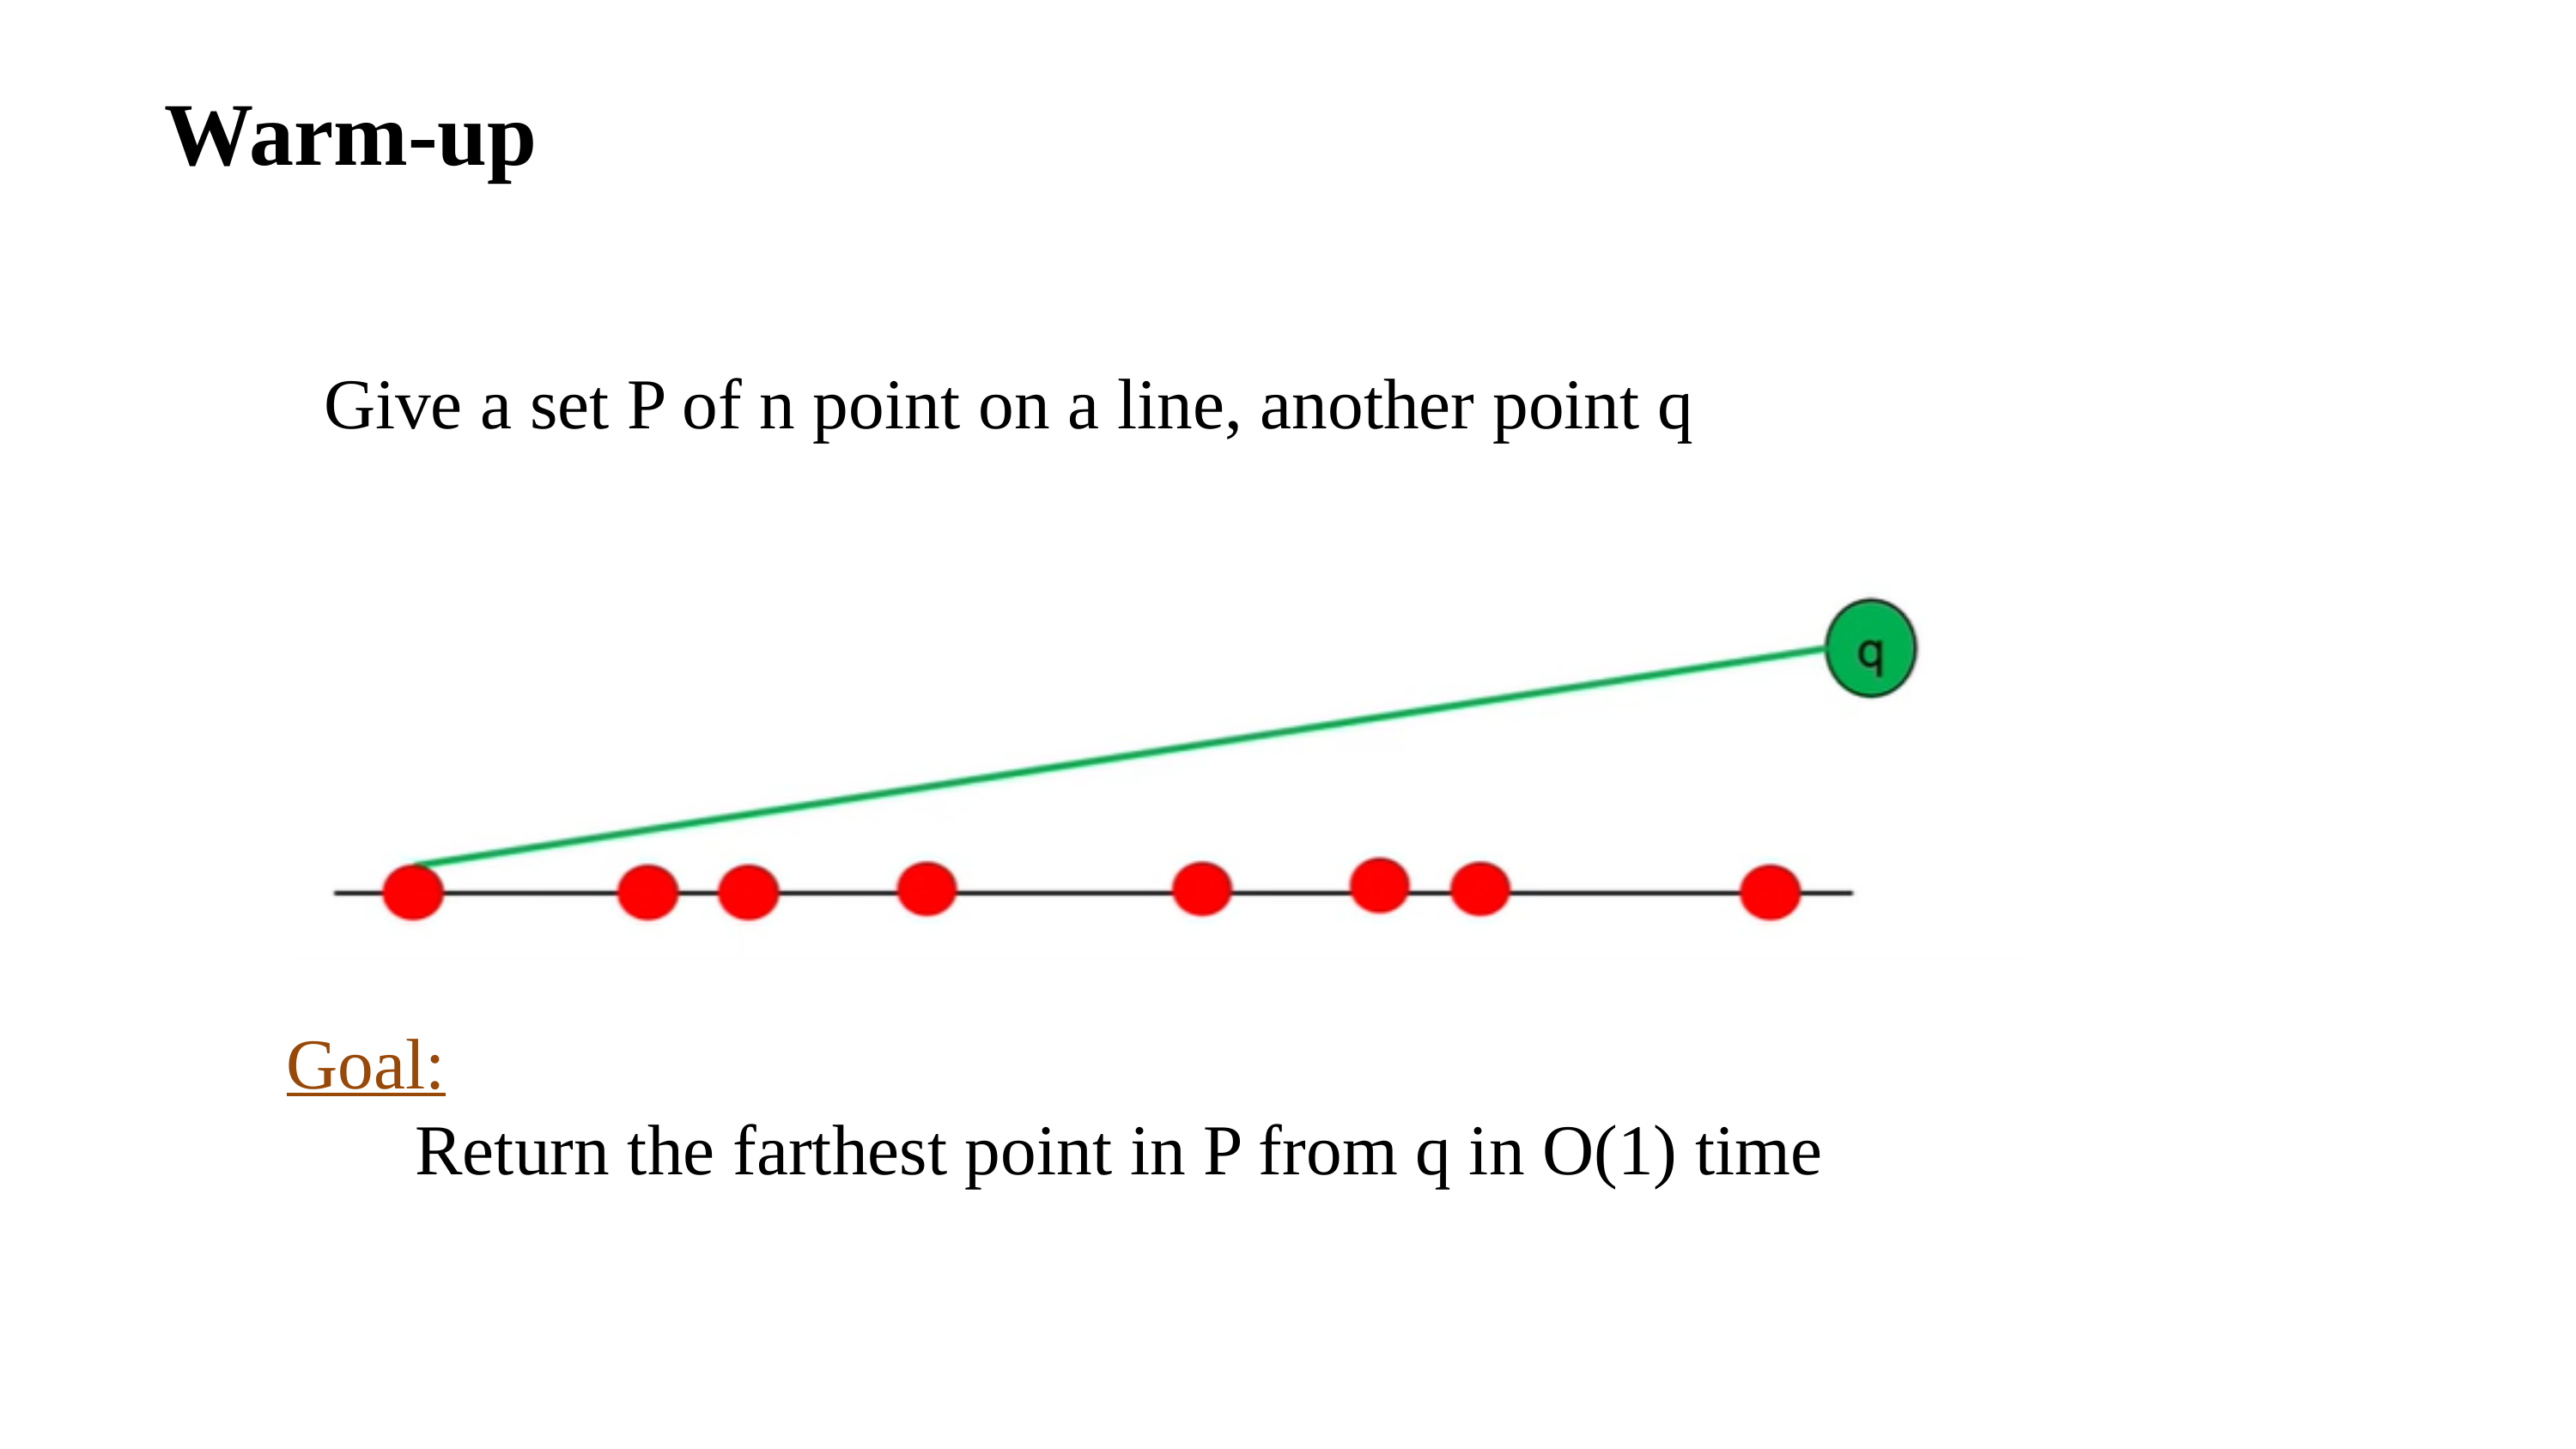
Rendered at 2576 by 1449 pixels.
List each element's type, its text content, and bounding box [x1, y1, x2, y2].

text_box Goal: Return the farthest point in P from q in O(1) time [273, 1010, 2303, 1196]
text_box Warm-up [151, 69, 551, 297]
picture [297, 562, 2023, 961]
text_box Give a set P of n point on a line, another point q [311, 350, 2303, 450]
